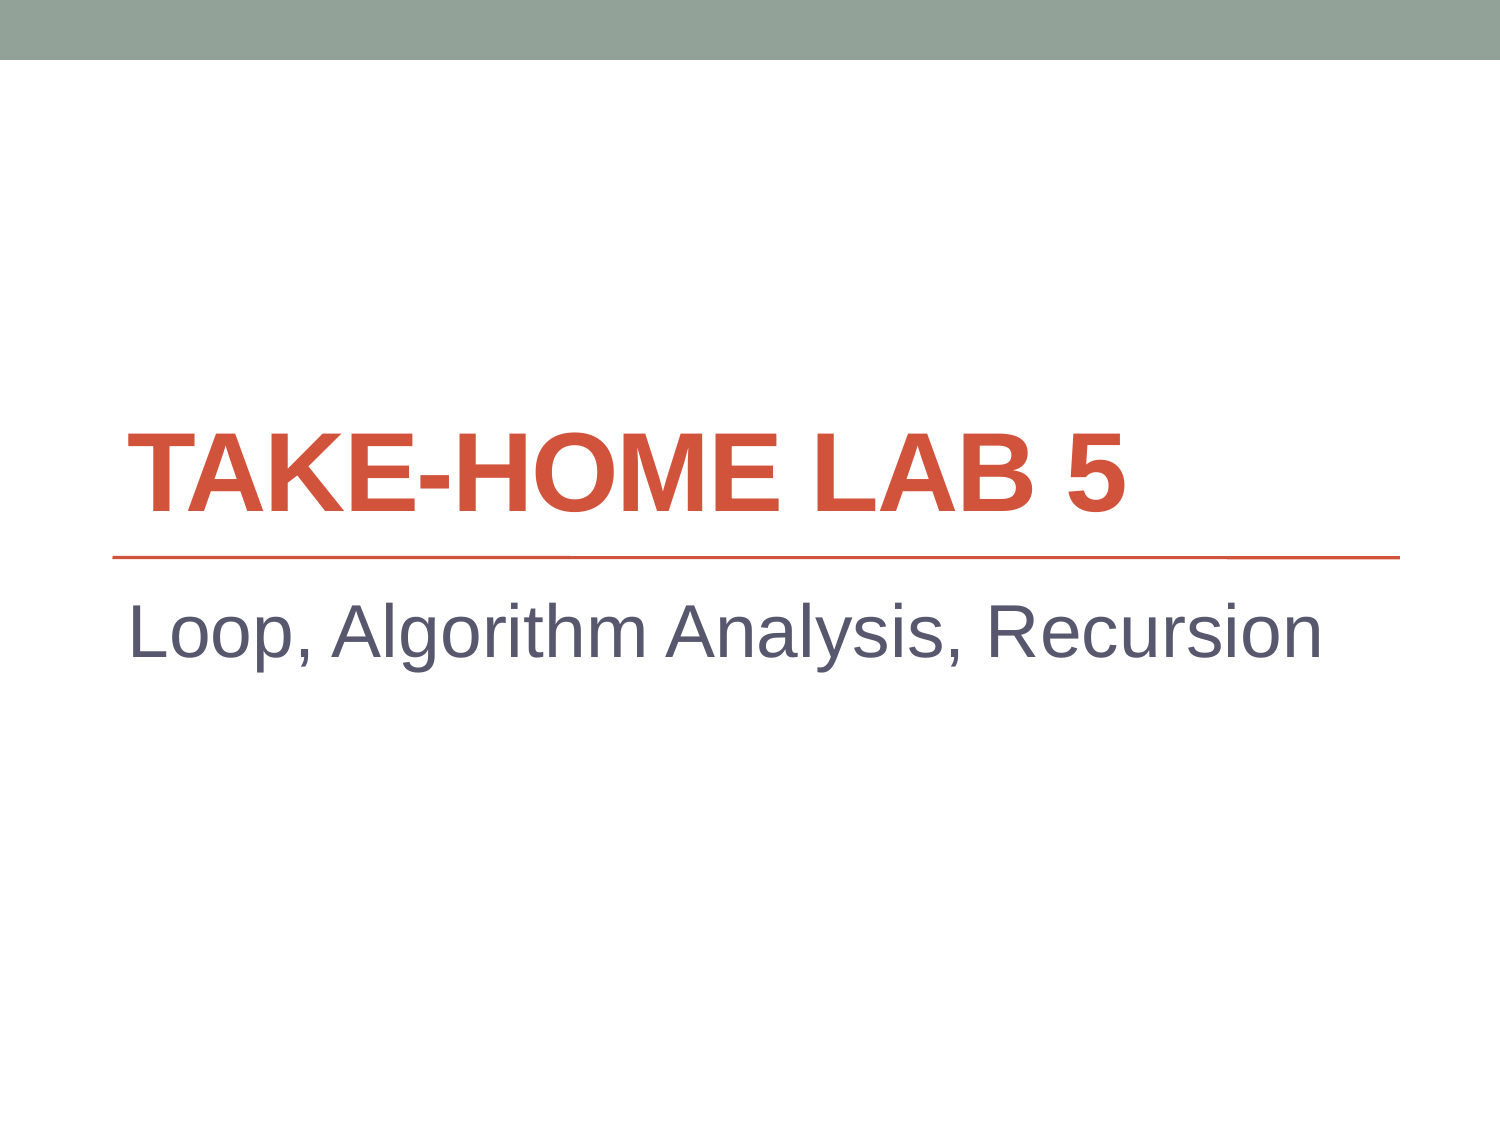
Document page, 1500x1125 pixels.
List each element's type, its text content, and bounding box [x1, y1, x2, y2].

title TAKE-HOME LAB 5 [112, 224, 1400, 542]
subtitle Loop, Algorithm Analysis, Recursion [112, 575, 1400, 863]
